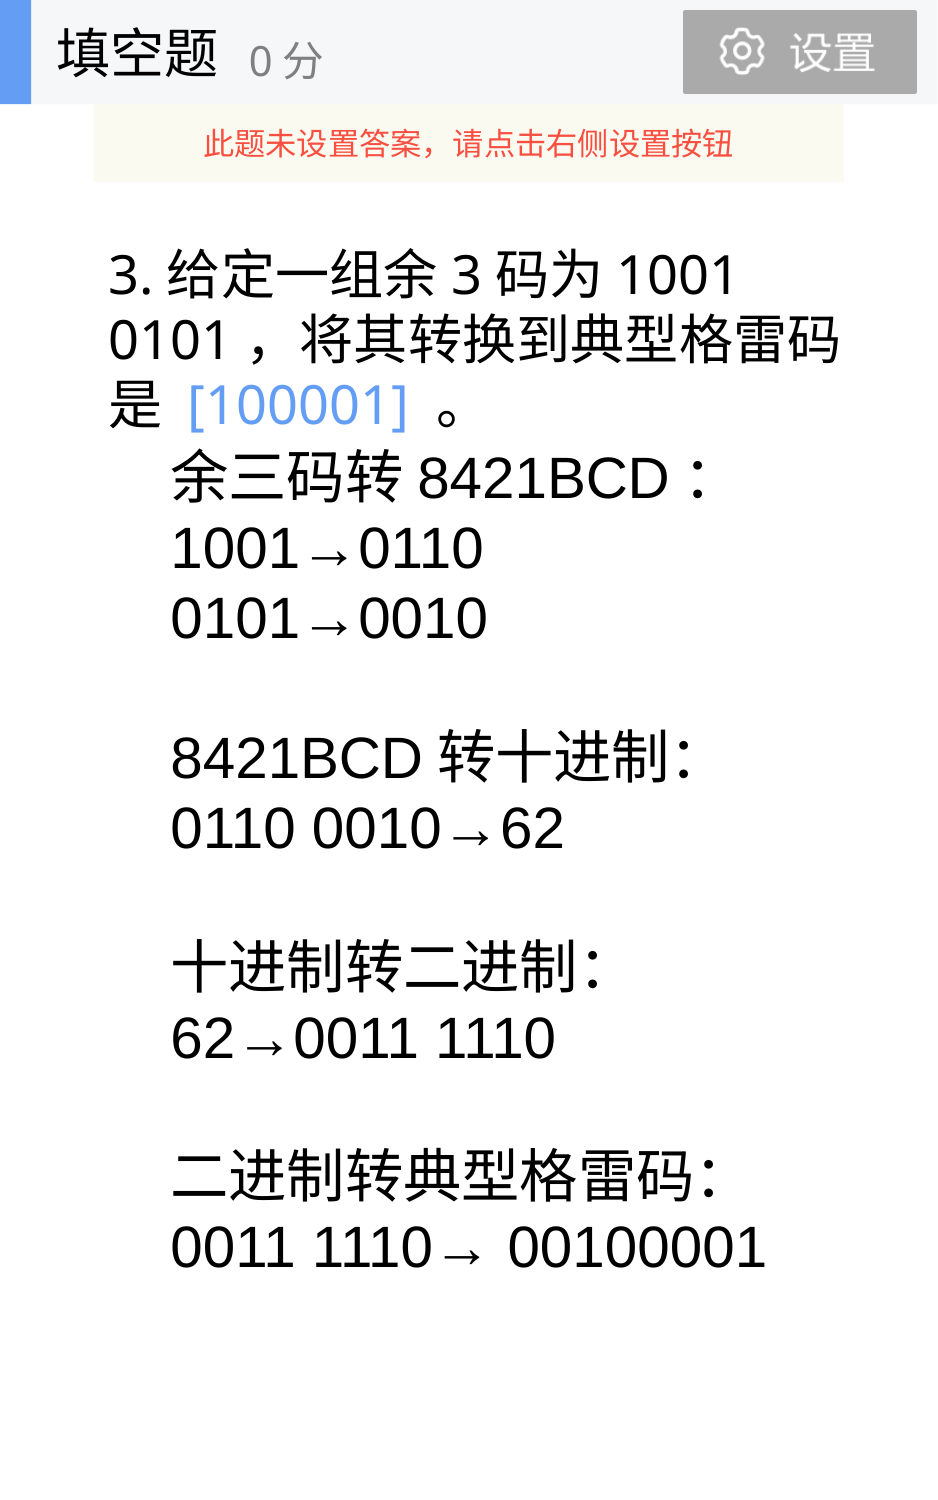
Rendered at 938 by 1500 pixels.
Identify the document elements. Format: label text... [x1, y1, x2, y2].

text_box 余三码转8421BCD： 1001→0110 0101→0010 8421BCD转十进制： 0110 0010→62 十进制转二进制： 62→0011 1110 二进制转典型格雷码： 0011 1110→ 00100001 [155, 432, 844, 1351]
picture [683, 10, 917, 94]
text_box 此题未设置答案，请点击右侧设置按钮 [93, 105, 844, 183]
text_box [0, 0, 938, 105]
text_box 3.给定一组余3码为1001 0101，将其转换到典型格雷码是 [100001] 。 [93, 105, 906, 572]
